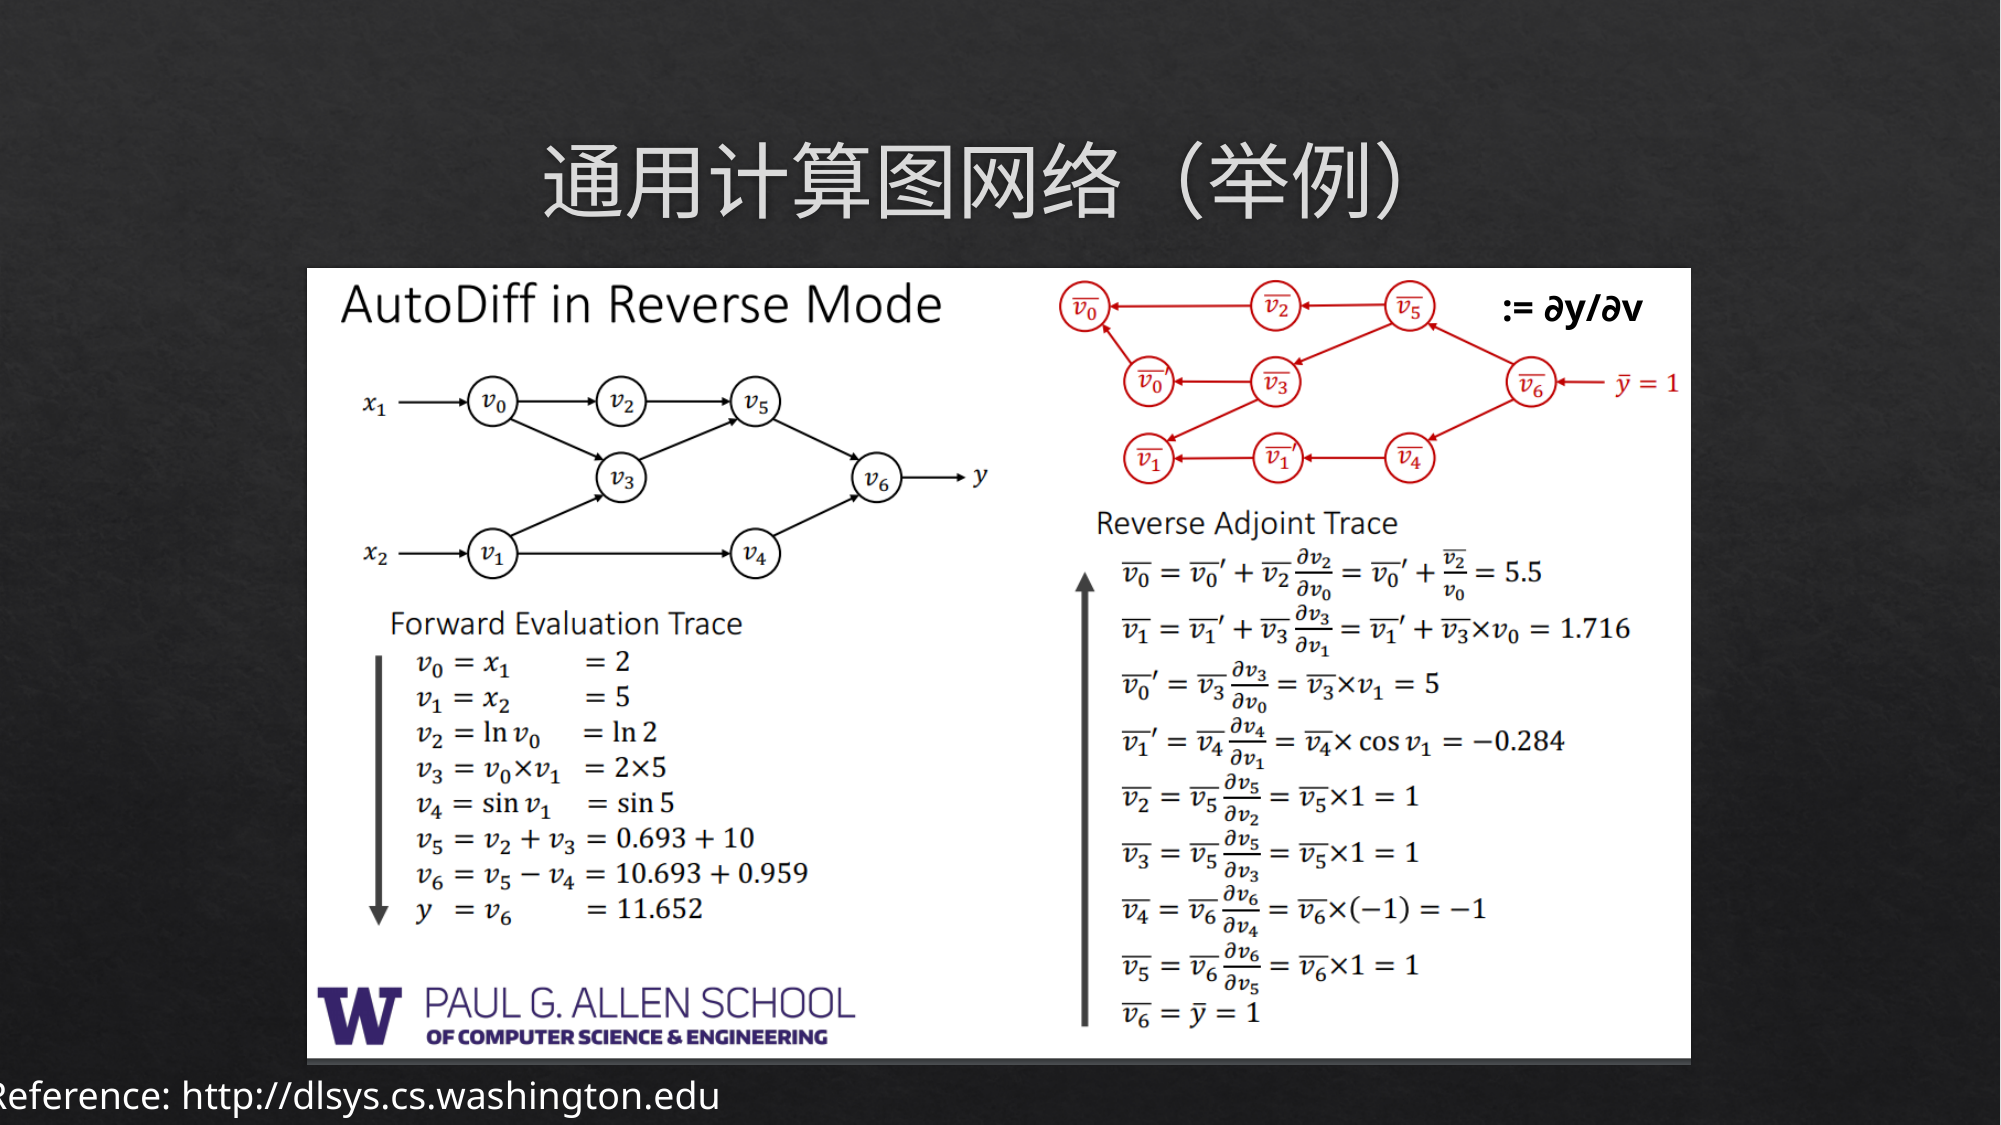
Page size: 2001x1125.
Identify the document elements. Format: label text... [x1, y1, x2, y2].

text_box Reference: http://dlsys.cs.washington.edu [0, 1064, 736, 1125]
title 通用计算图网络（举例） [149, 99, 1849, 260]
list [306, 267, 1692, 1065]
